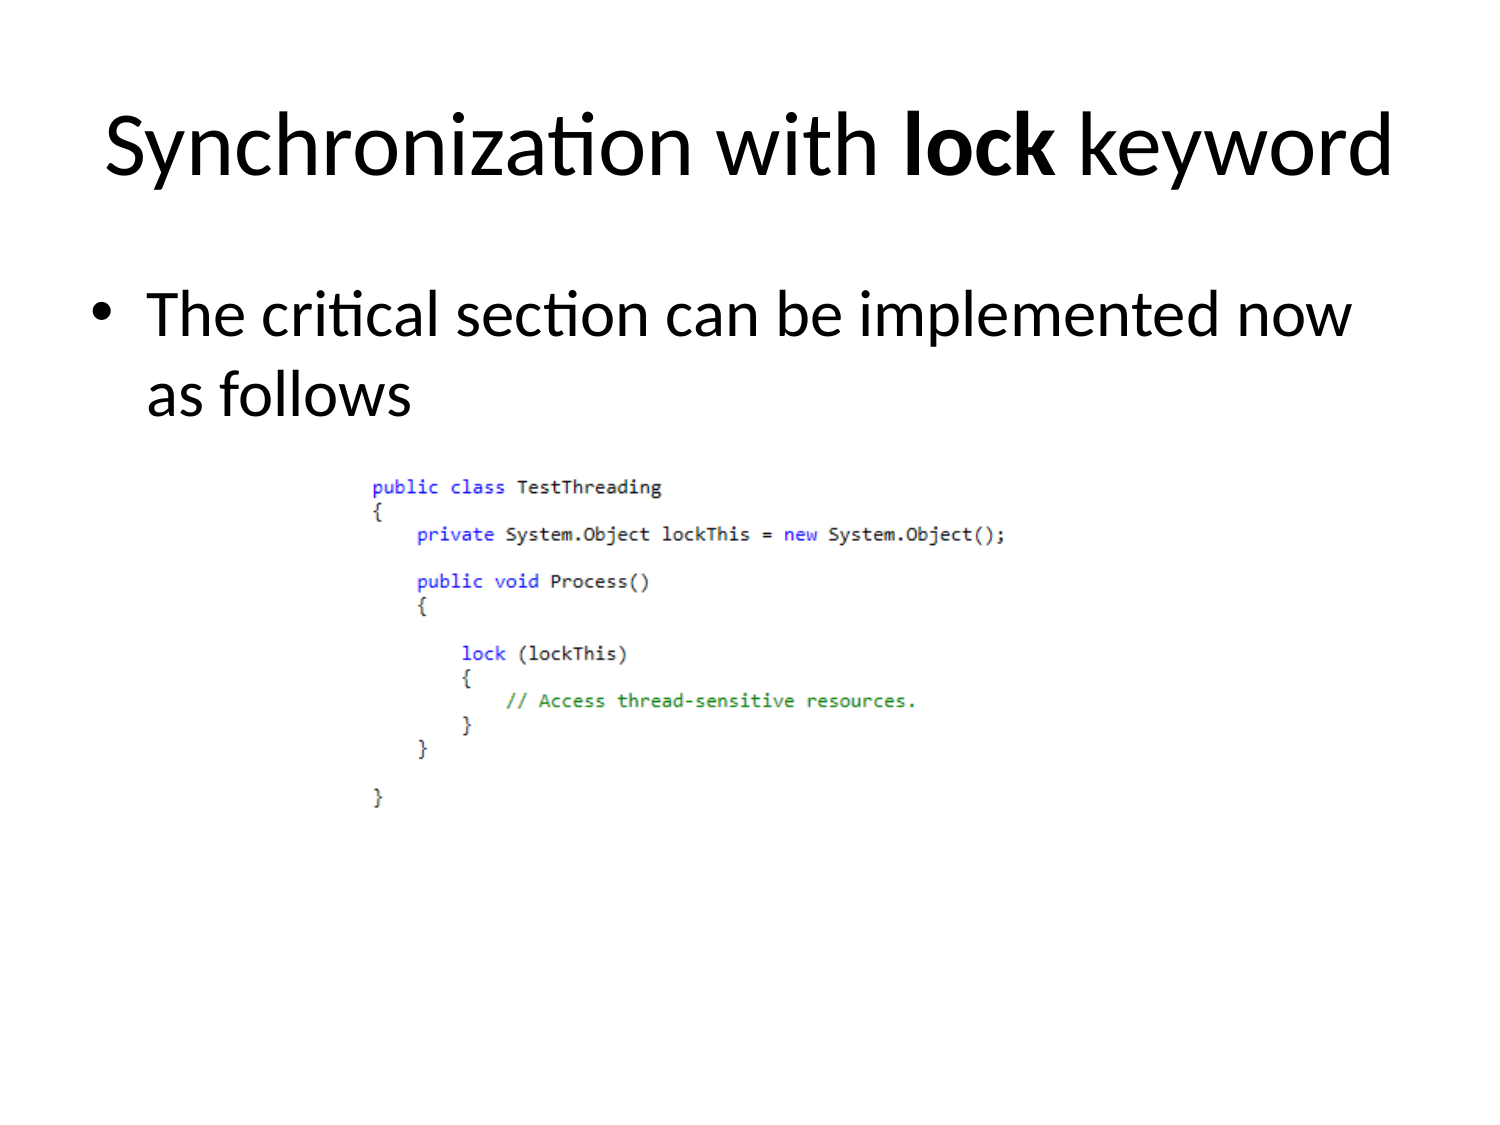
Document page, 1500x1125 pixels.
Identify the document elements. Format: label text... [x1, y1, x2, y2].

title Synchronization with lock keyword [75, 45, 1425, 233]
list The critical section can be implemented now as follows [75, 262, 1425, 1005]
picture [359, 467, 1028, 822]
